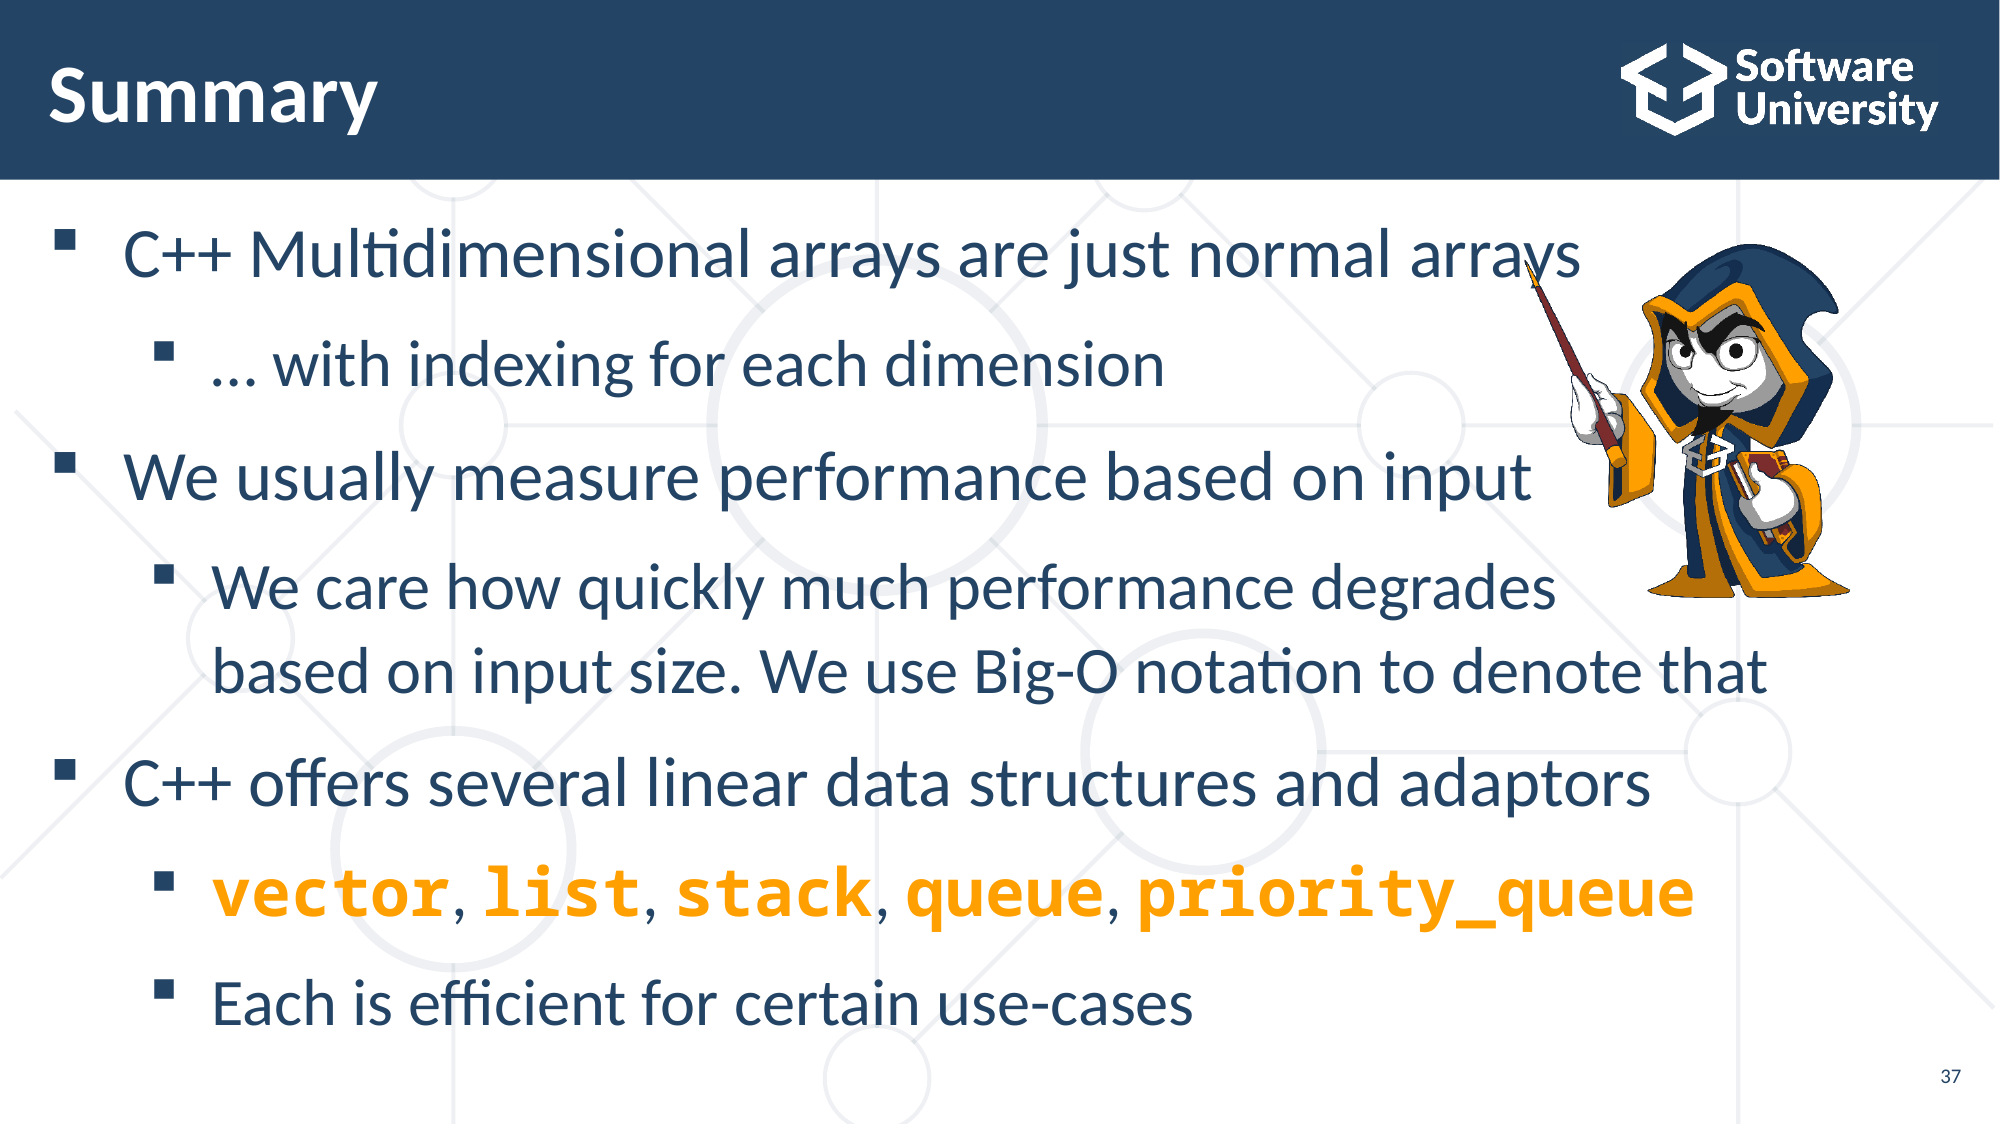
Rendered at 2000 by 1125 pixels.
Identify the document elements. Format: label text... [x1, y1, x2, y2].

list C++ Multidimensional arrays are just normal arrays … with indexing for each dimension We usually measure performance based on input We care how quickly much performance degrades based on input size. We use Big-O notation to denote that C++ offers several linear data structures and adaptors vector, list, stack, queue, priority_queue Each is efficient for certain use-cases [31, 196, 1970, 1050]
picture [1621, 43, 1939, 136]
slide_number 37 [1896, 1049, 1968, 1101]
title Summary [31, 16, 1591, 162]
picture [1511, 212, 1883, 613]
